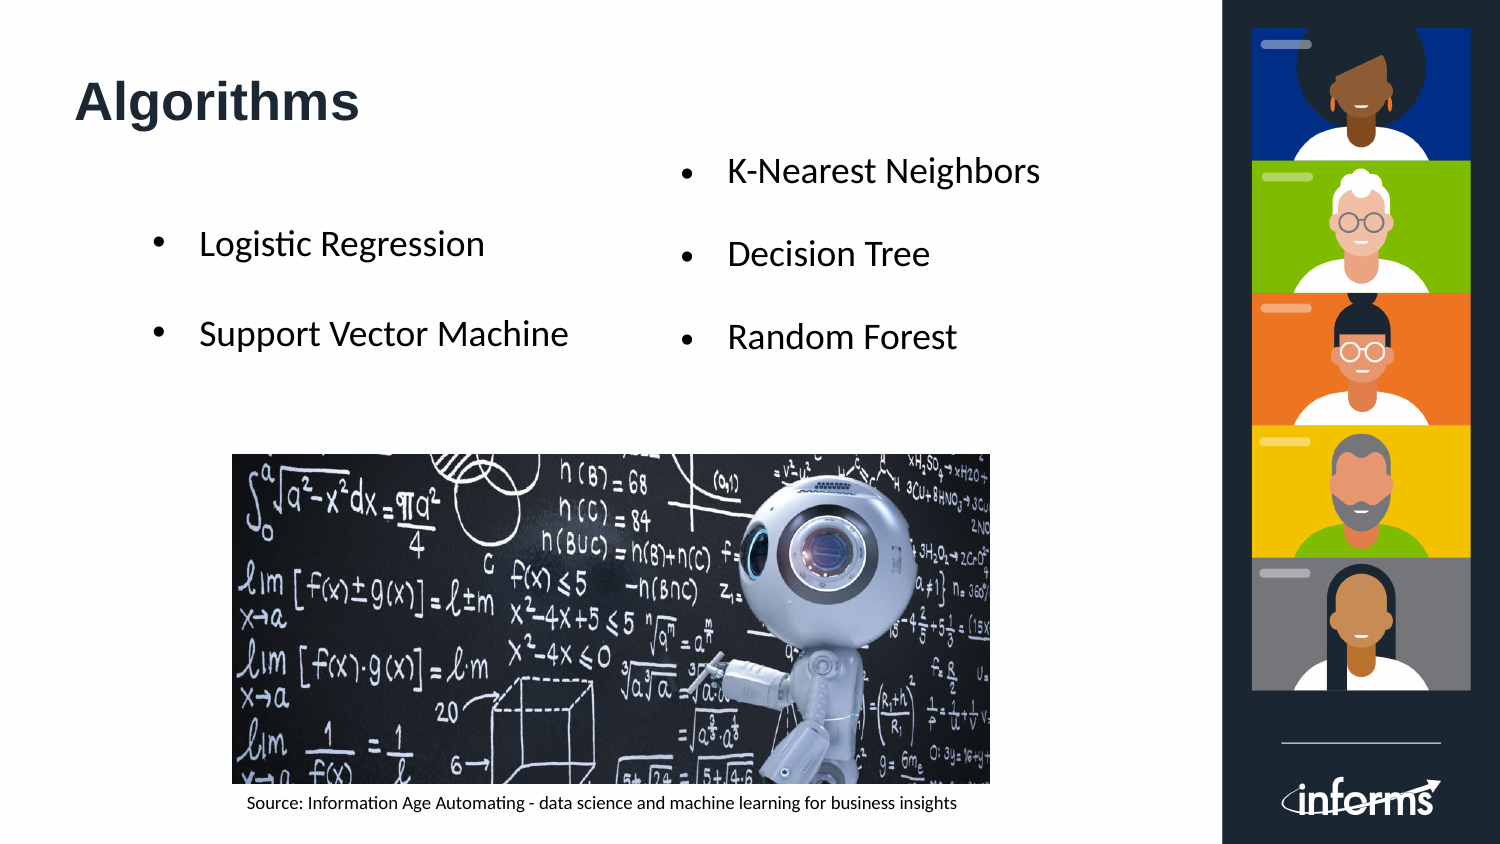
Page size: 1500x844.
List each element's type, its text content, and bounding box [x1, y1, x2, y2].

text_box Source: Information Age Automating - data science and machine learning for business insights [232, 783, 1060, 821]
text_box Logistic Regression Support Vector Machine [137, 166, 588, 407]
list K-Nearest Neighbors Decision Tree Random Forest [665, 148, 1136, 444]
picture [0, 0, 1500, 844]
title Algorithms [59, 49, 1163, 148]
